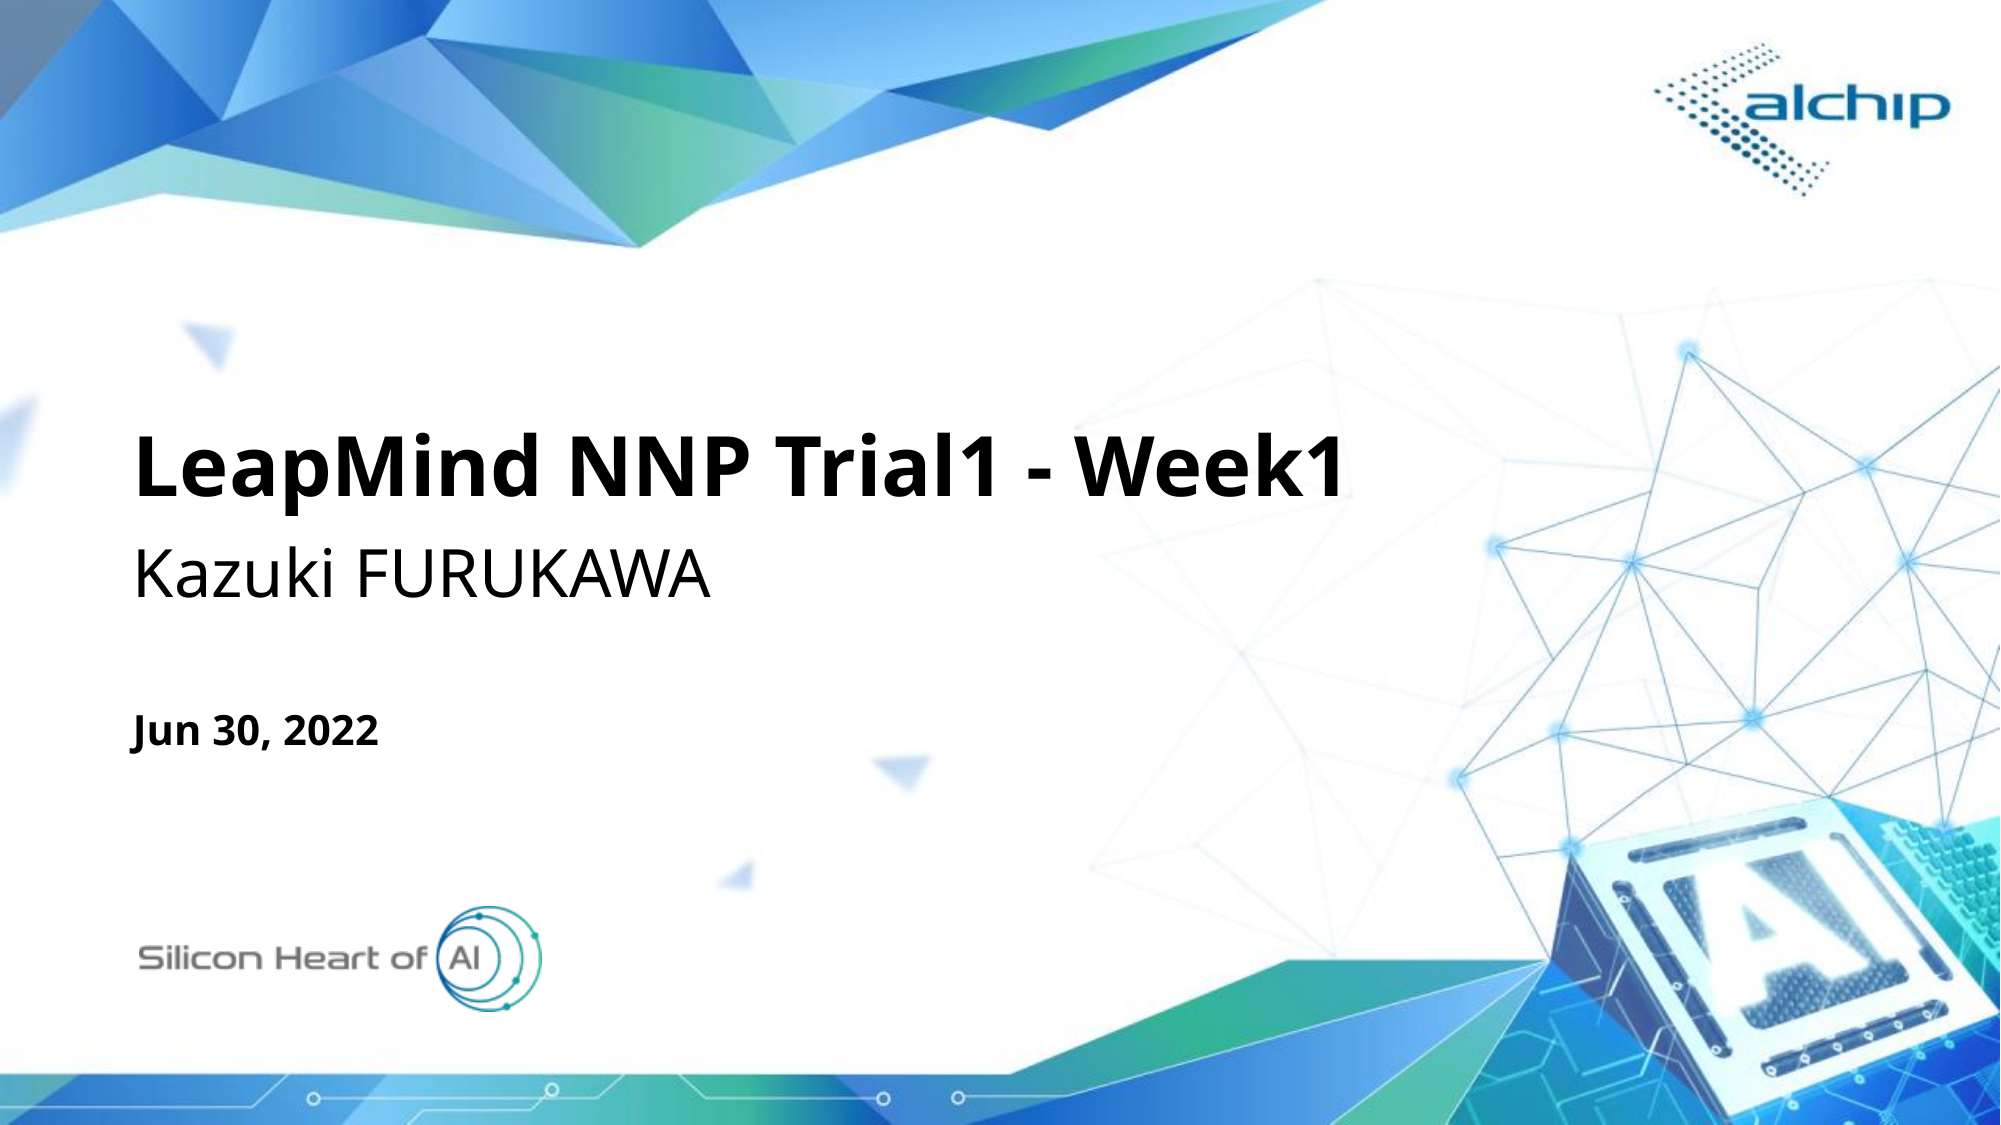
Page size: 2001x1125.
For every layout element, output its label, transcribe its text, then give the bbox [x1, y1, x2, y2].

list LeapMind NNP Trial1 - Week1 [118, 416, 1437, 523]
list Jun 30, 2022 [118, 701, 1437, 763]
picture [0, 0, 2000, 1125]
list Kazuki FURUKAWA [118, 532, 1437, 621]
